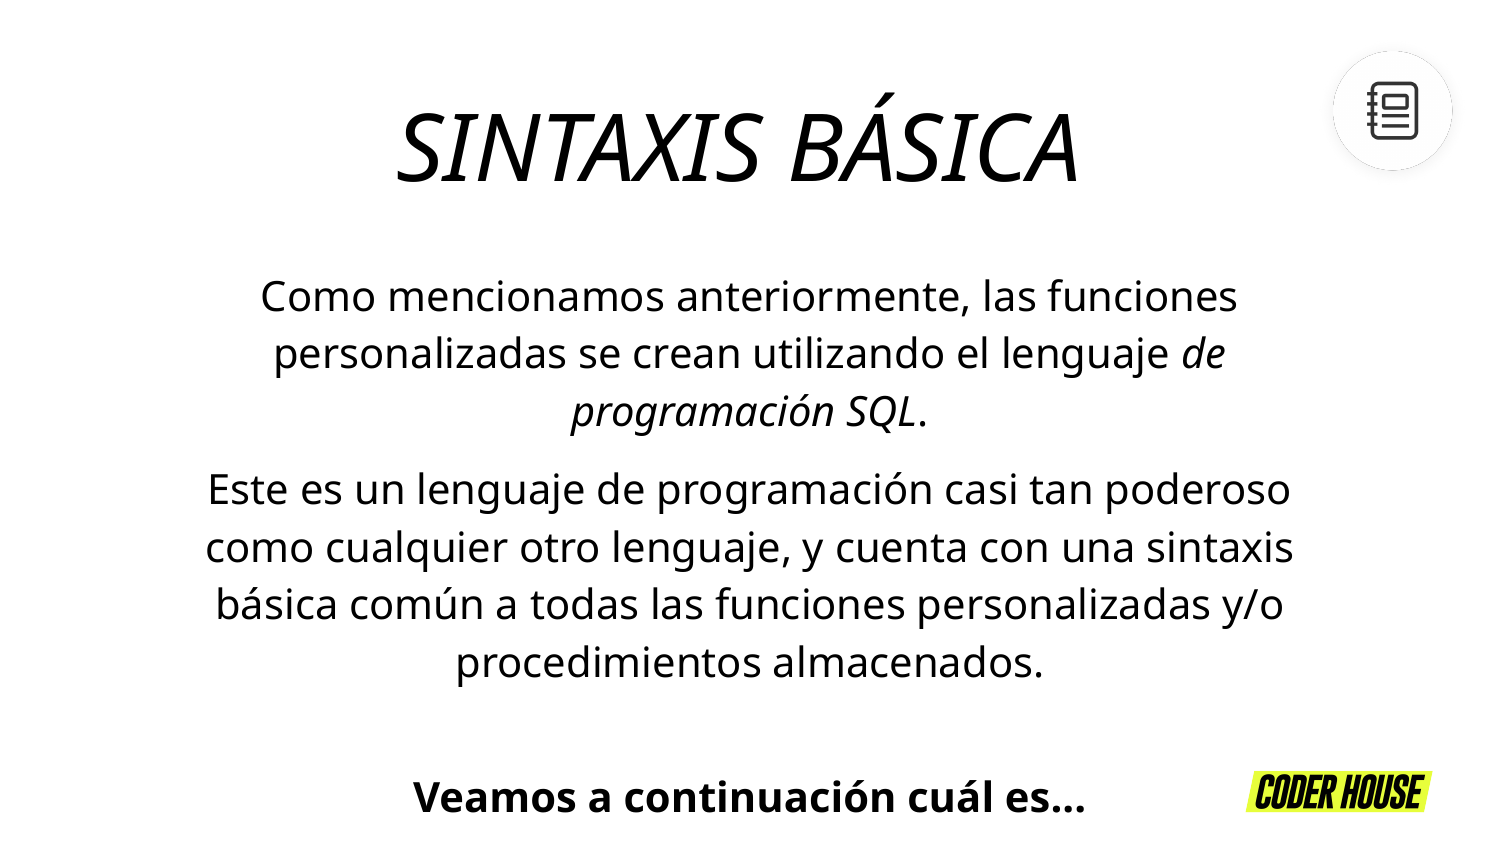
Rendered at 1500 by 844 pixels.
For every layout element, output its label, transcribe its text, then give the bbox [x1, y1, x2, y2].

text_box Como mencionamos anteriormente, las funciones personalizadas se crean utilizando el lenguaje de programación SQL. Este es un lenguaje de programación casi tan poderoso como cualquier otro lenguaje, y cuenta con una sintaxis básica común a todas las funciones personalizadas y/o procedimientos almacenados. Veamos a continuación cuál es... [139, 246, 1361, 718]
picture [1318, 36, 1467, 185]
picture [1241, 764, 1437, 819]
text_box SINTAXIS BÁSICA [274, 72, 1204, 236]
